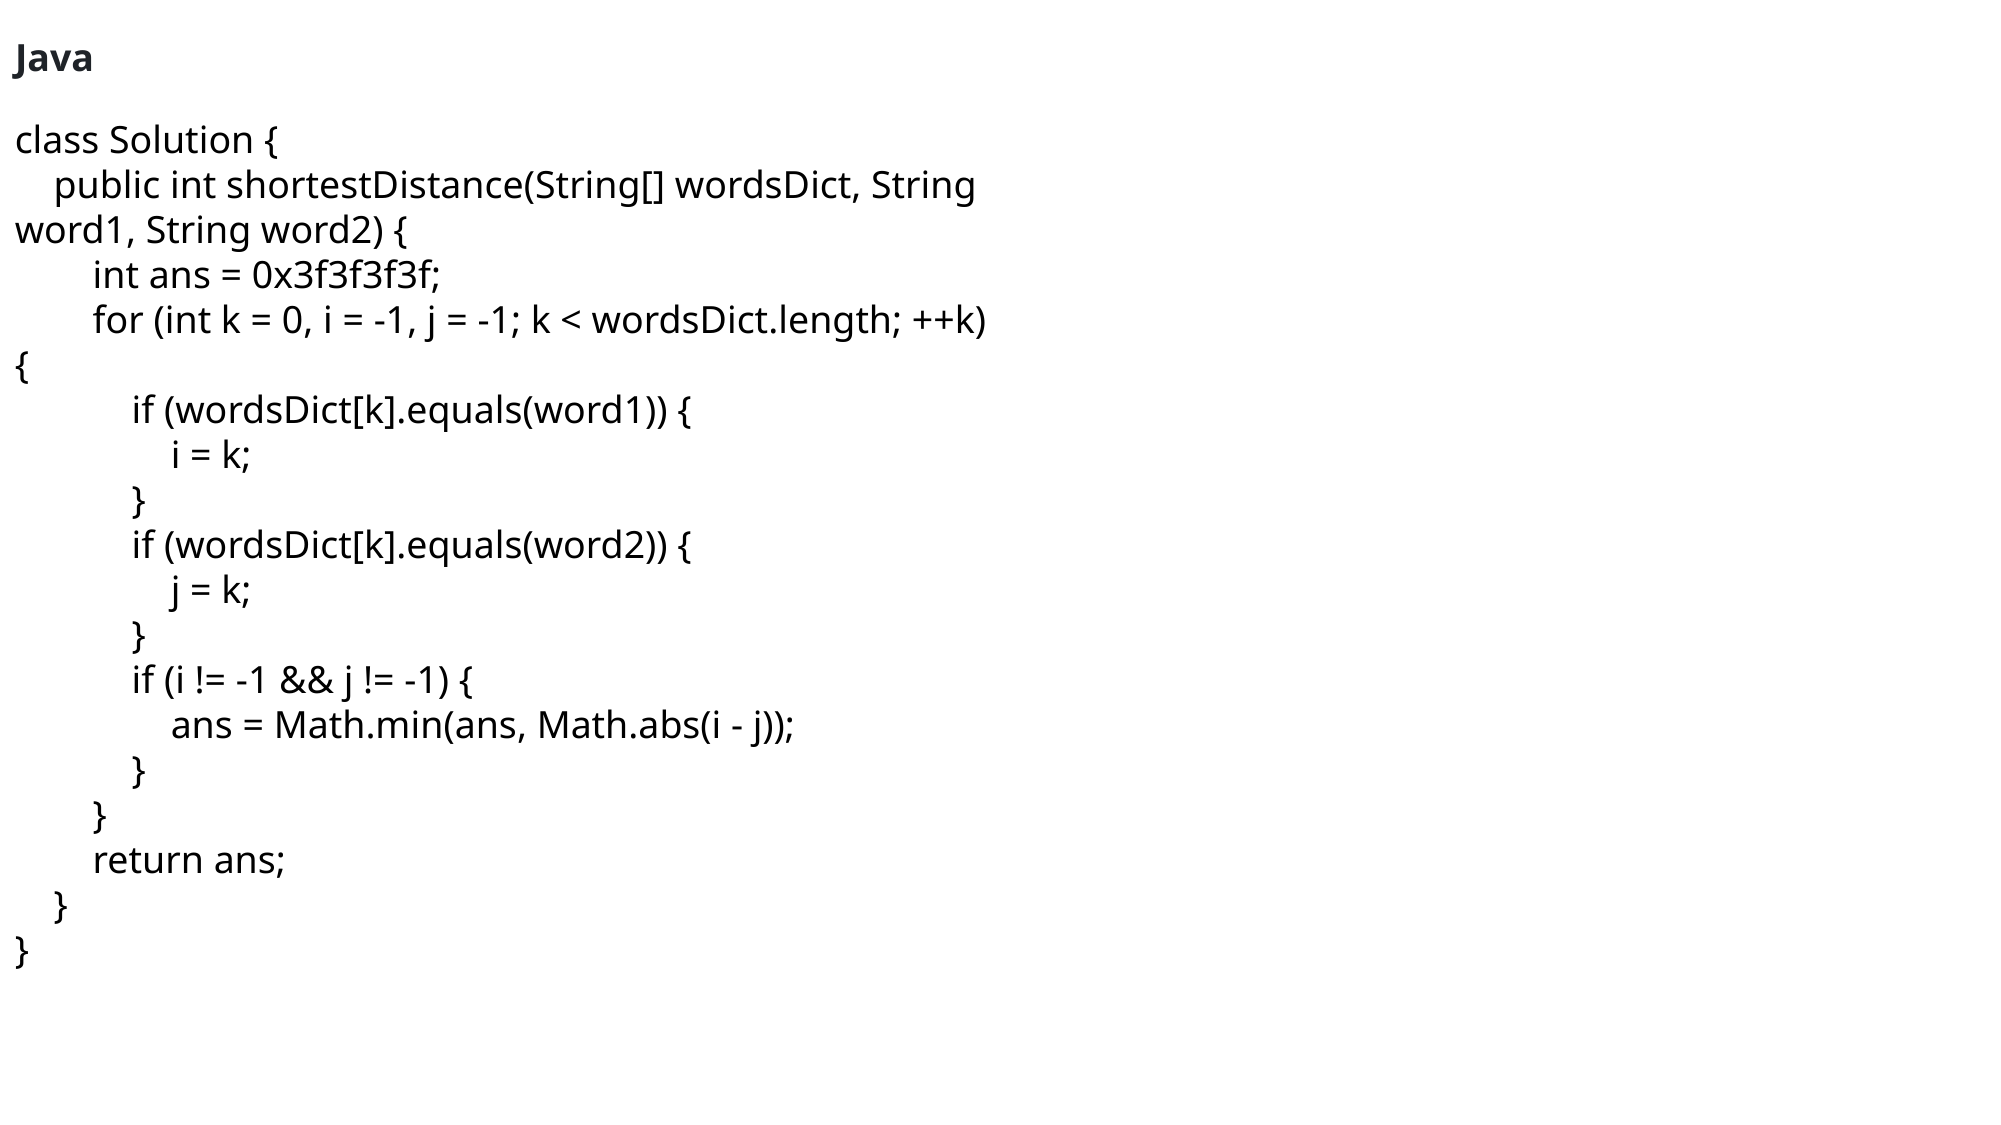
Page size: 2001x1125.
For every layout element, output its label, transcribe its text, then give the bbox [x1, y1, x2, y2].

text_box class Solution { public int shortestDistance(String[] wordsDict, String word1, String word2) { int ans = 0x3f3f3f3f; for (int k = 0, i = -1, j = -1; k < wordsDict.length; ++k) { if (wordsDict[k].equals(word1)) { i = k; } if (wordsDict[k].equals(word2)) { j = k; } if (i != -1 && j != -1) { ans = Math.min(ans, Math.abs(i - j)); } } return ans; } } [0, 108, 1004, 979]
text_box Java [0, 26, 1000, 87]
